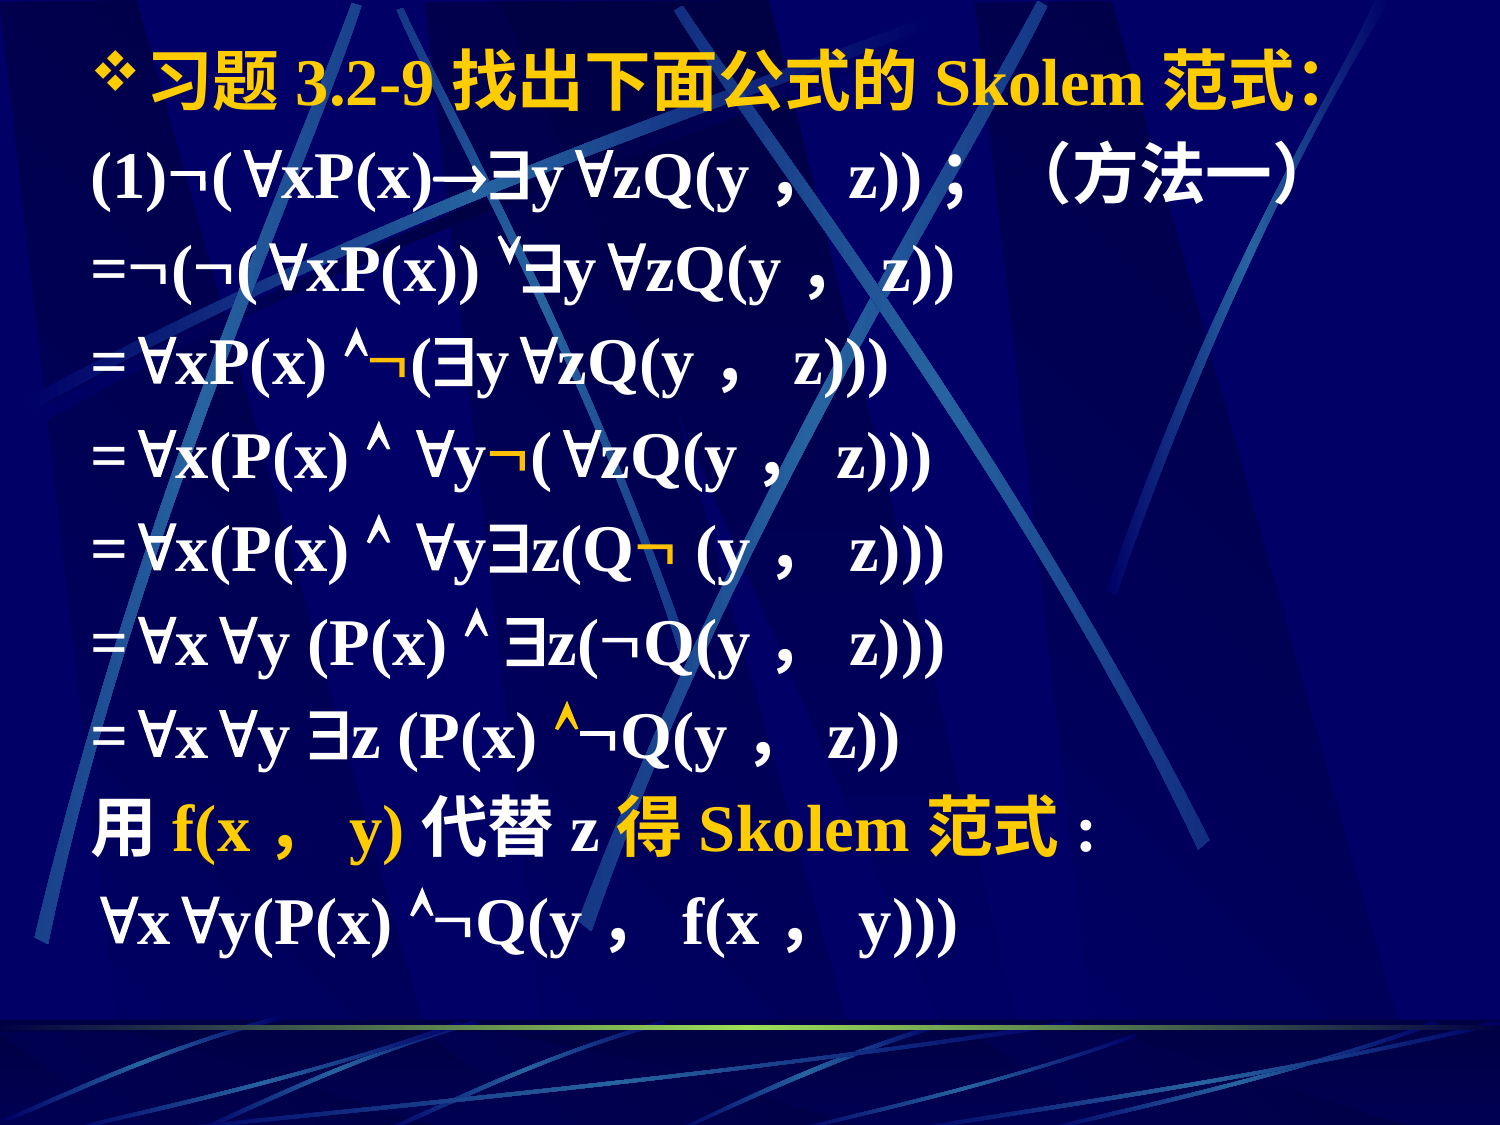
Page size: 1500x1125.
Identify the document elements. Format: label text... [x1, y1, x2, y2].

list 习题3.2-9找出下面公式的Skolem范式： (1)(xP(x)yzQ(y，z))；（方法一） =((xP(x)) yzQ(y，z)) =xP(x) (yzQ(y，z))) =x(P(x)  y(zQ(y，z))) =x(P(x)  yz(Q (y，z))) =xy (P(x)  z(Q(y，z))) =xy z (P(x) Q(y，z)) 用f(x，y)代替z得Skolem范式: xy(P(x) Q(y，f(x，y))) [75, 30, 1425, 969]
